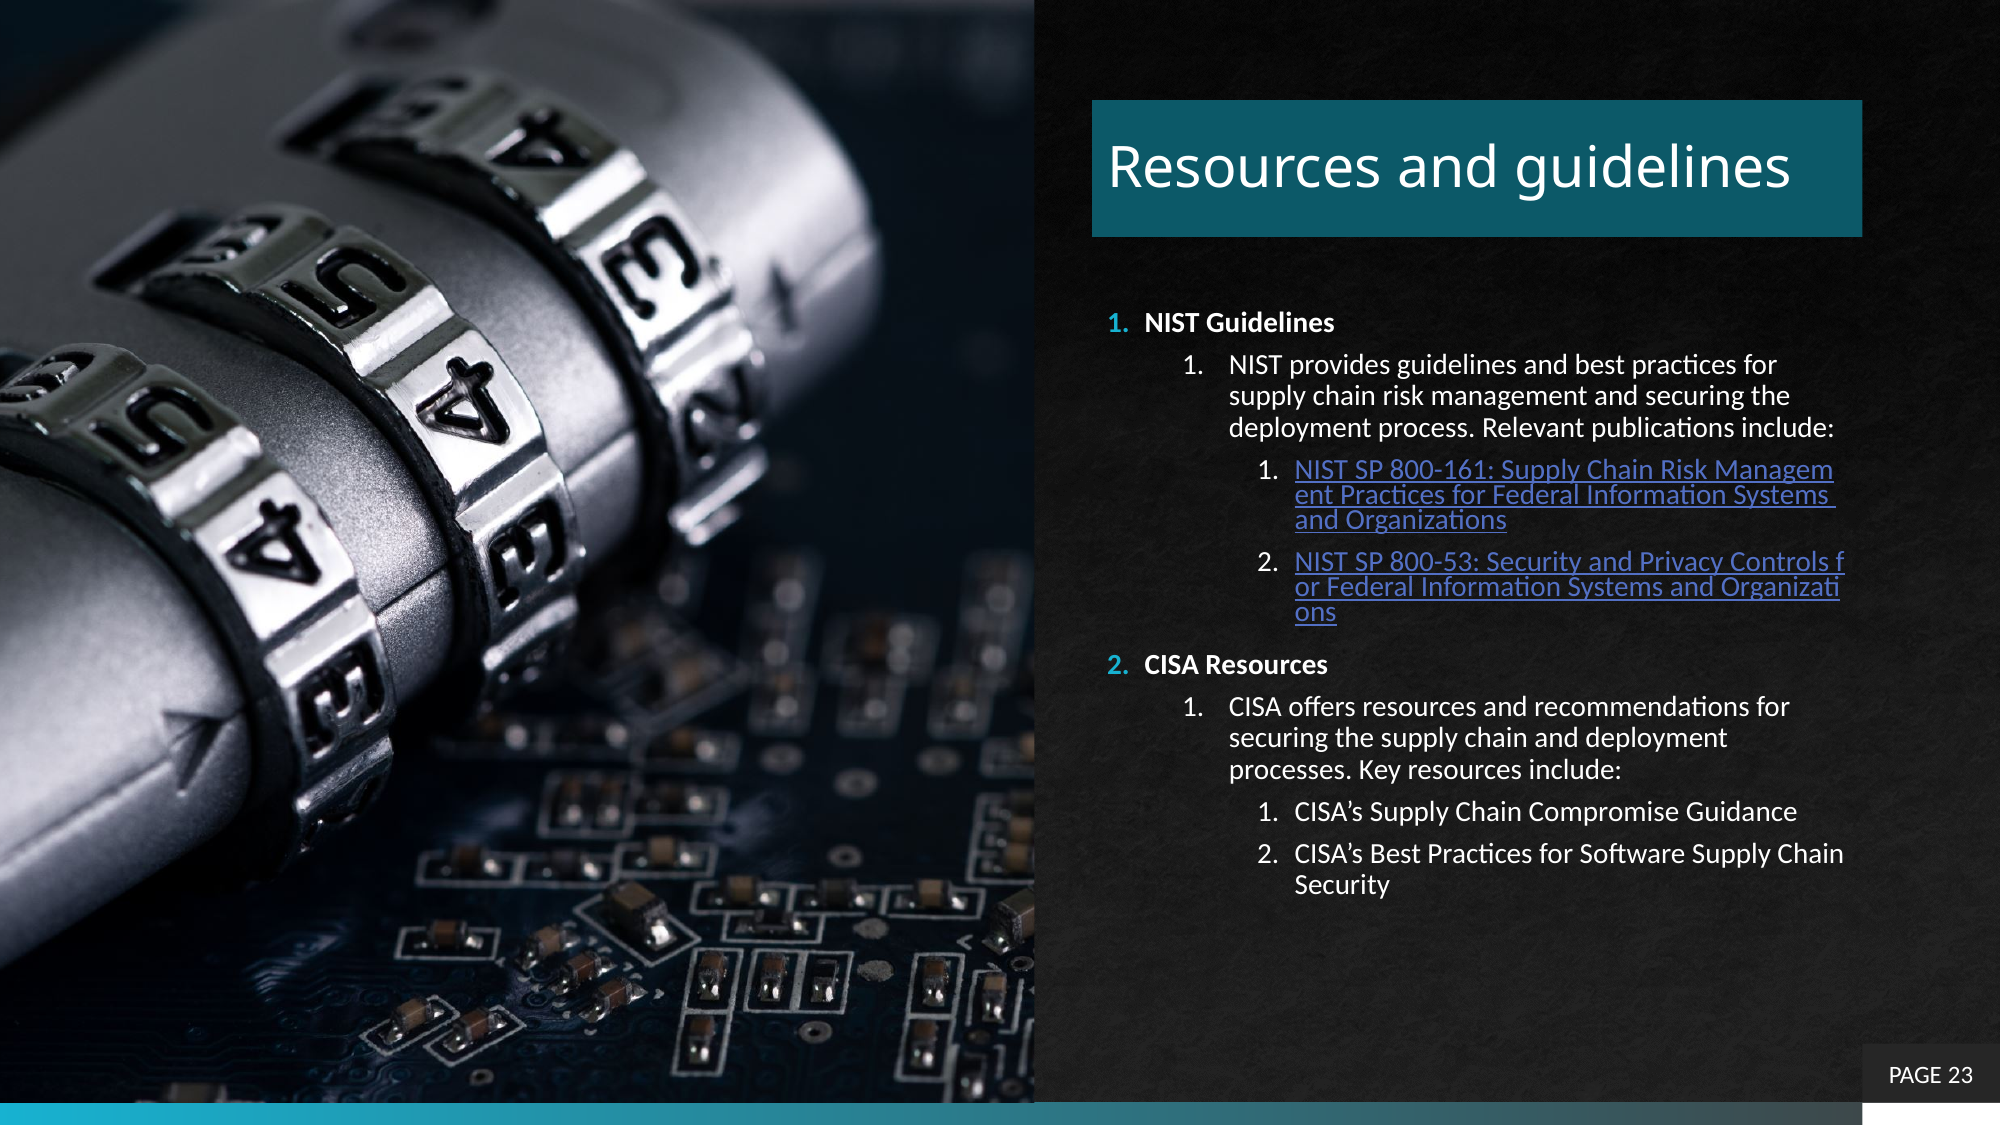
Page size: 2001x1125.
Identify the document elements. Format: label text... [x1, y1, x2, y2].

slide_number PAGE 23 [1862, 1043, 2000, 1103]
list NIST Guidelines NIST provides guidelines and best practices for supply chain risk management and securing the deployment process. Relevant publications include: NIST SP 800-161: Supply Chain Risk Management Practices for Federal Information Systems and Organizations NIST SP 800-53: Security and Privacy Controls for Federal Information Systems and Organizations CISA Resources CISA offers resources and recommendations for securing the supply chain and deployment processes. Key resources include: CISA’s Supply Chain Compromise Guidance CISA’s Best Practices for Software Supply Chain Security [1092, 299, 1863, 1014]
title Resources and guidelines [1092, 100, 1863, 237]
picture [0, 0, 2000, 1103]
